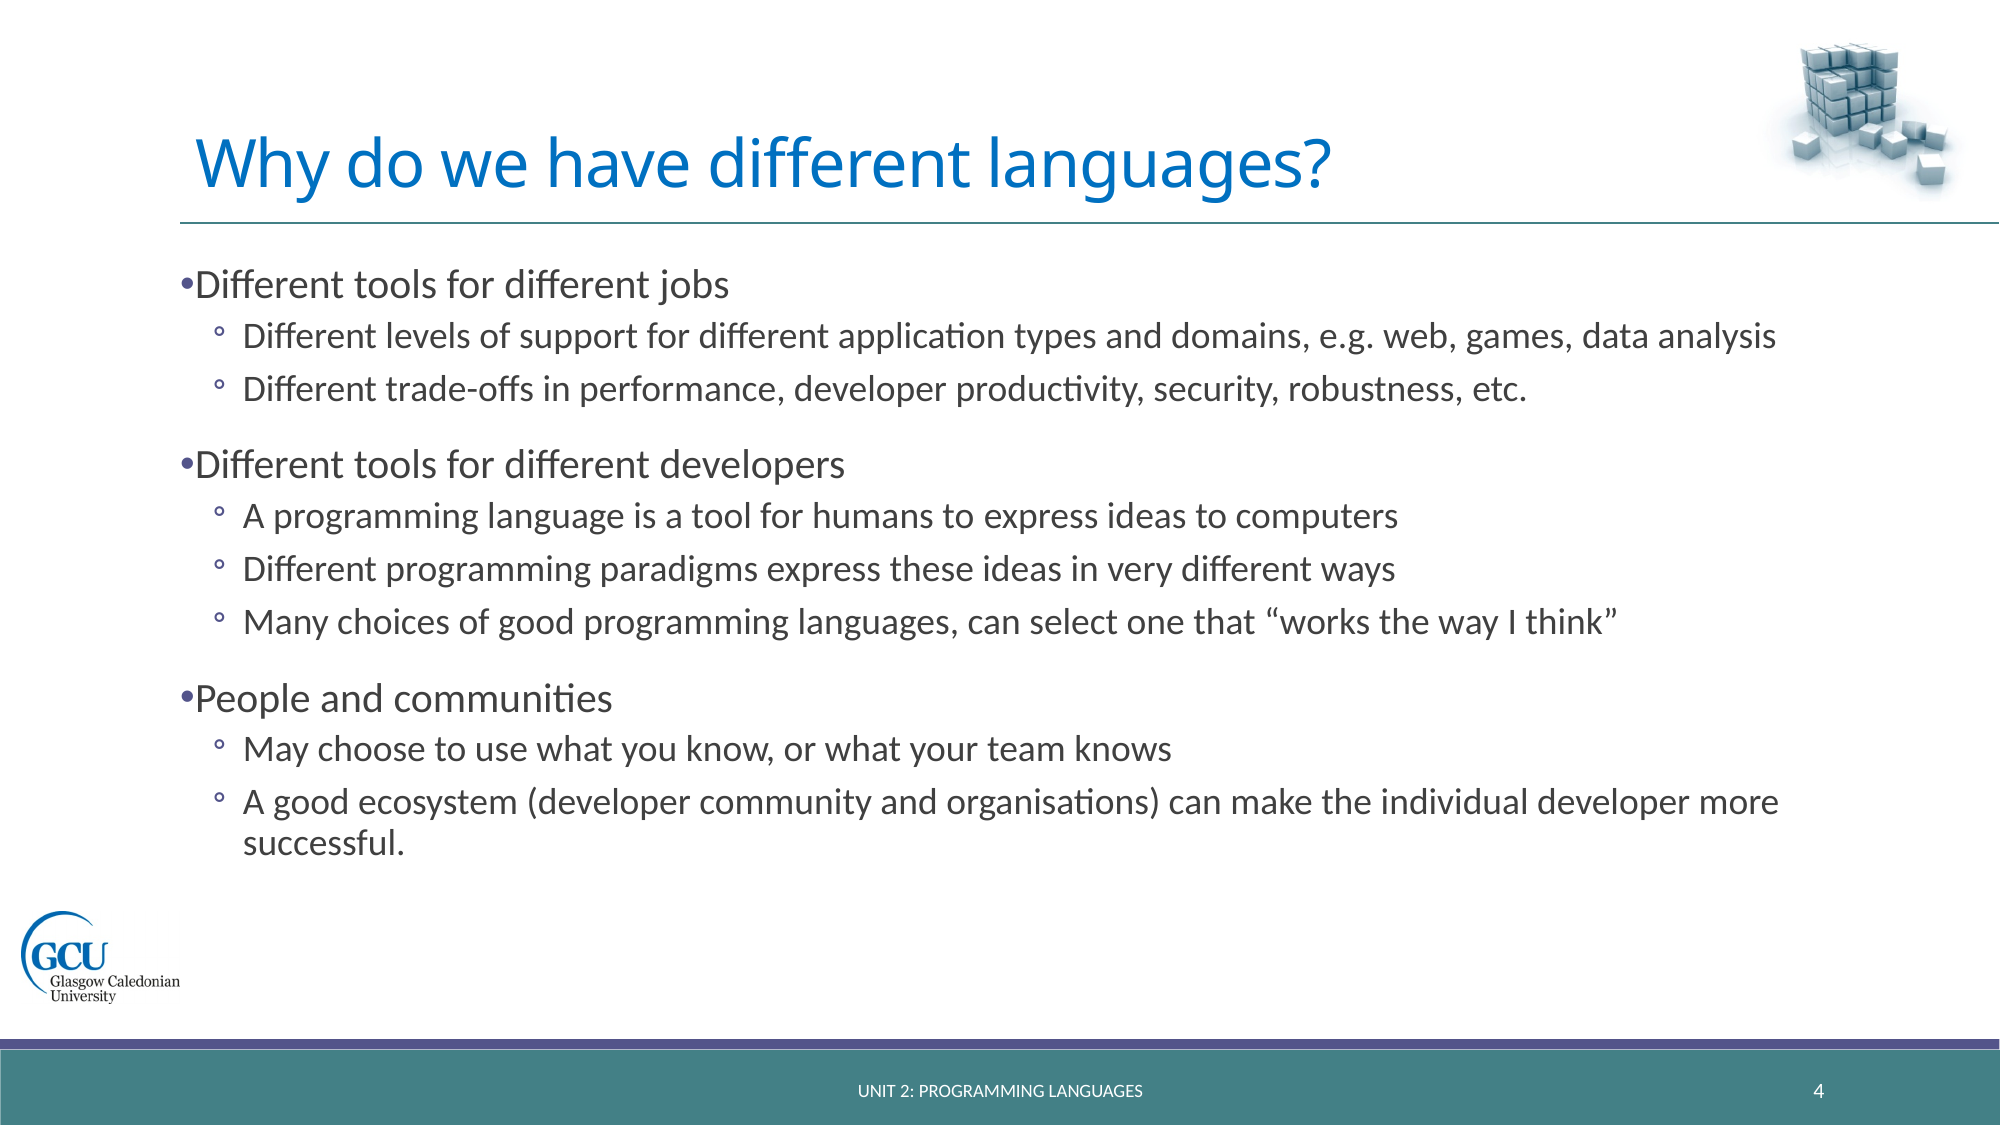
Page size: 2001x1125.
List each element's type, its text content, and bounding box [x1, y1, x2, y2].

picture [21, 911, 180, 1004]
footer Unit 2: Programming languages [604, 1059, 1396, 1120]
slide_number 4 [1624, 1059, 1840, 1120]
picture [1741, 21, 1996, 212]
title Why do we have different languages? [180, 47, 1830, 209]
list Different tools for different jobs Different levels of support for different application types and domains, e.g. web, games, data analysis Different trade-offs in performance, developer productivity, security, robustness, etc. Different tools for different developers A programming language is a tool for humans to express ideas to computers Different programming paradigms express these ideas in very different ways Many choices of good programming languages, can select one that “works the way I think” People and communities May choose to use what you know, or what your team knows A good ecosystem (developer community and organisations) can make the individual developer more successful. [180, 255, 1830, 1004]
